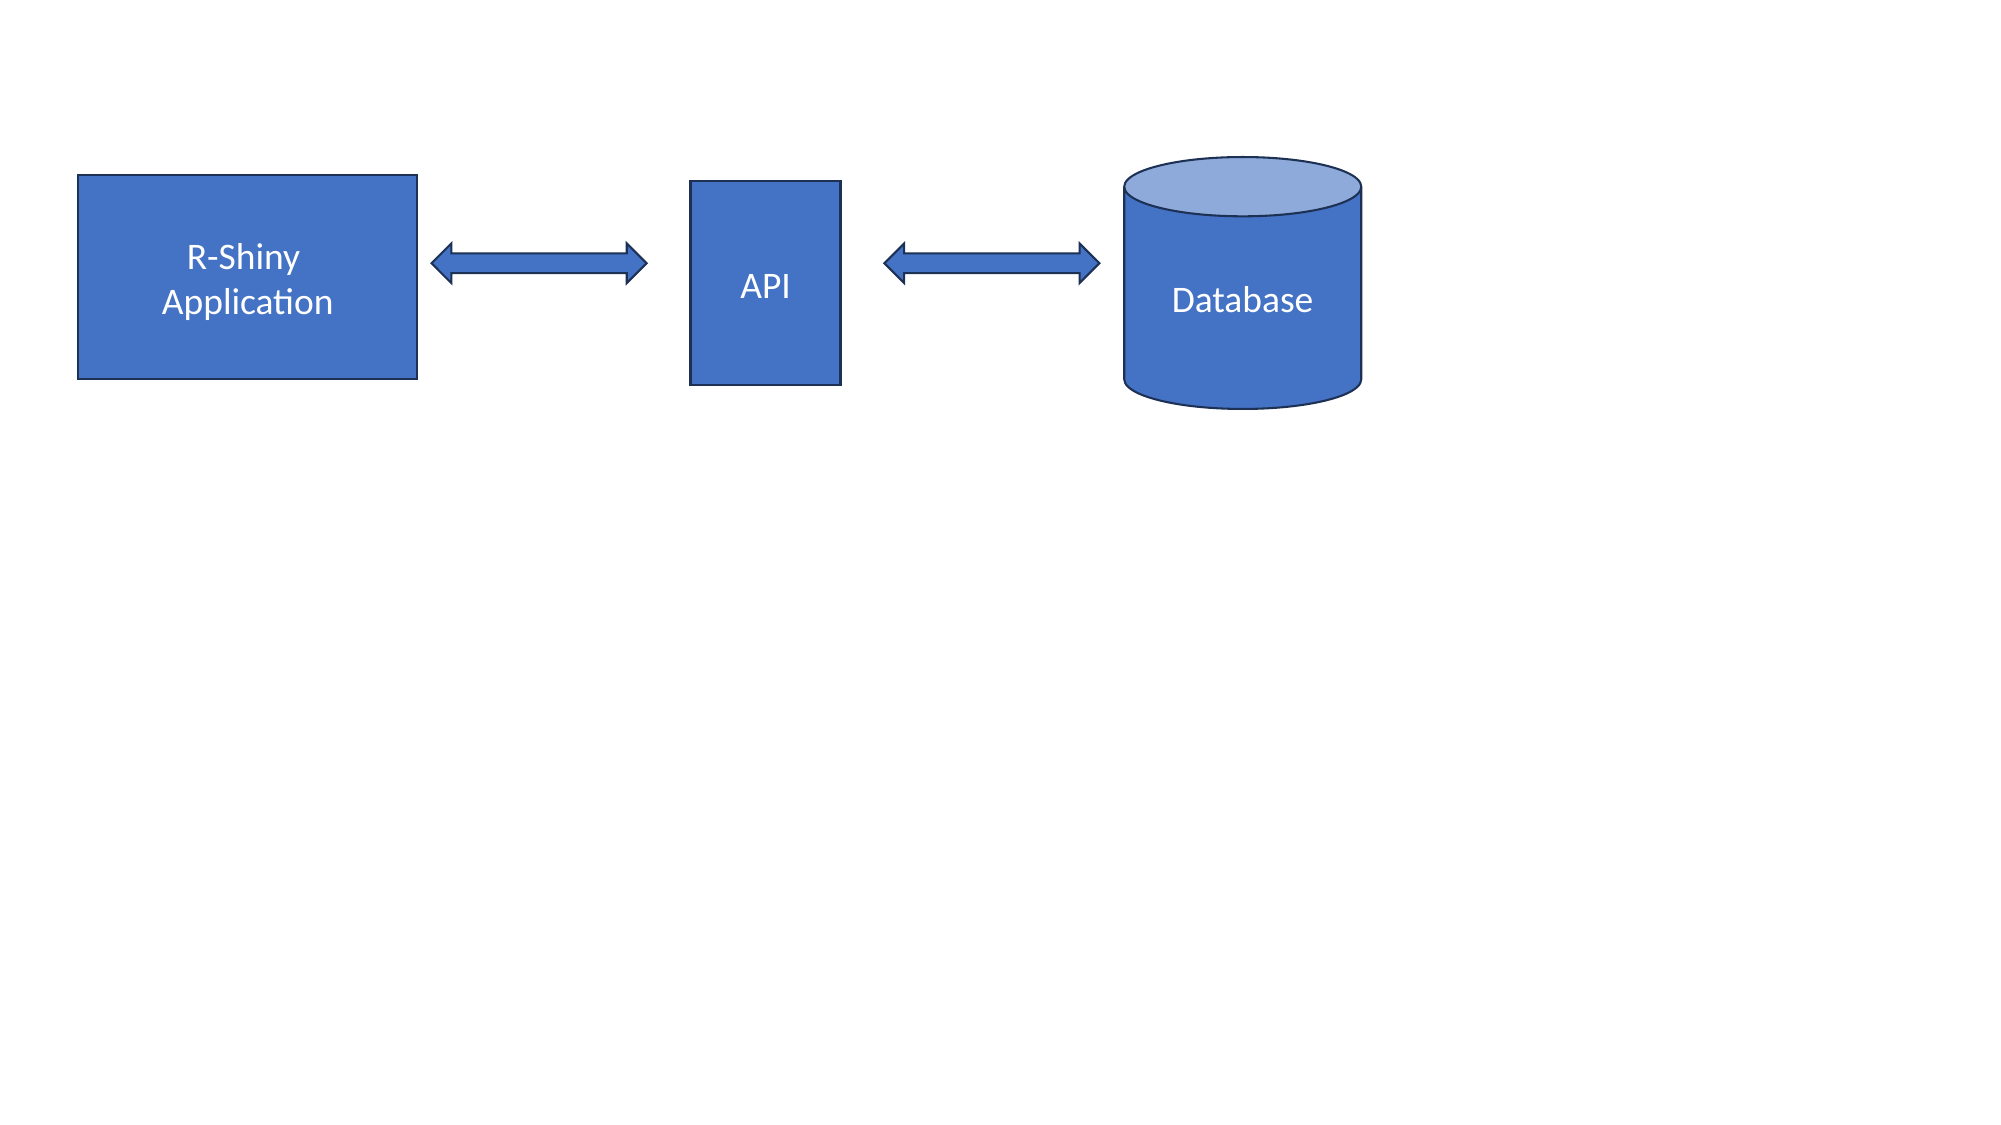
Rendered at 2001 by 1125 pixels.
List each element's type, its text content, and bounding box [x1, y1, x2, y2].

text_box [882, 240, 1101, 286]
text_box Database [1123, 155, 1363, 410]
text_box API [689, 180, 842, 386]
text_box [430, 240, 649, 286]
text_box R-Shiny Application [77, 174, 418, 380]
